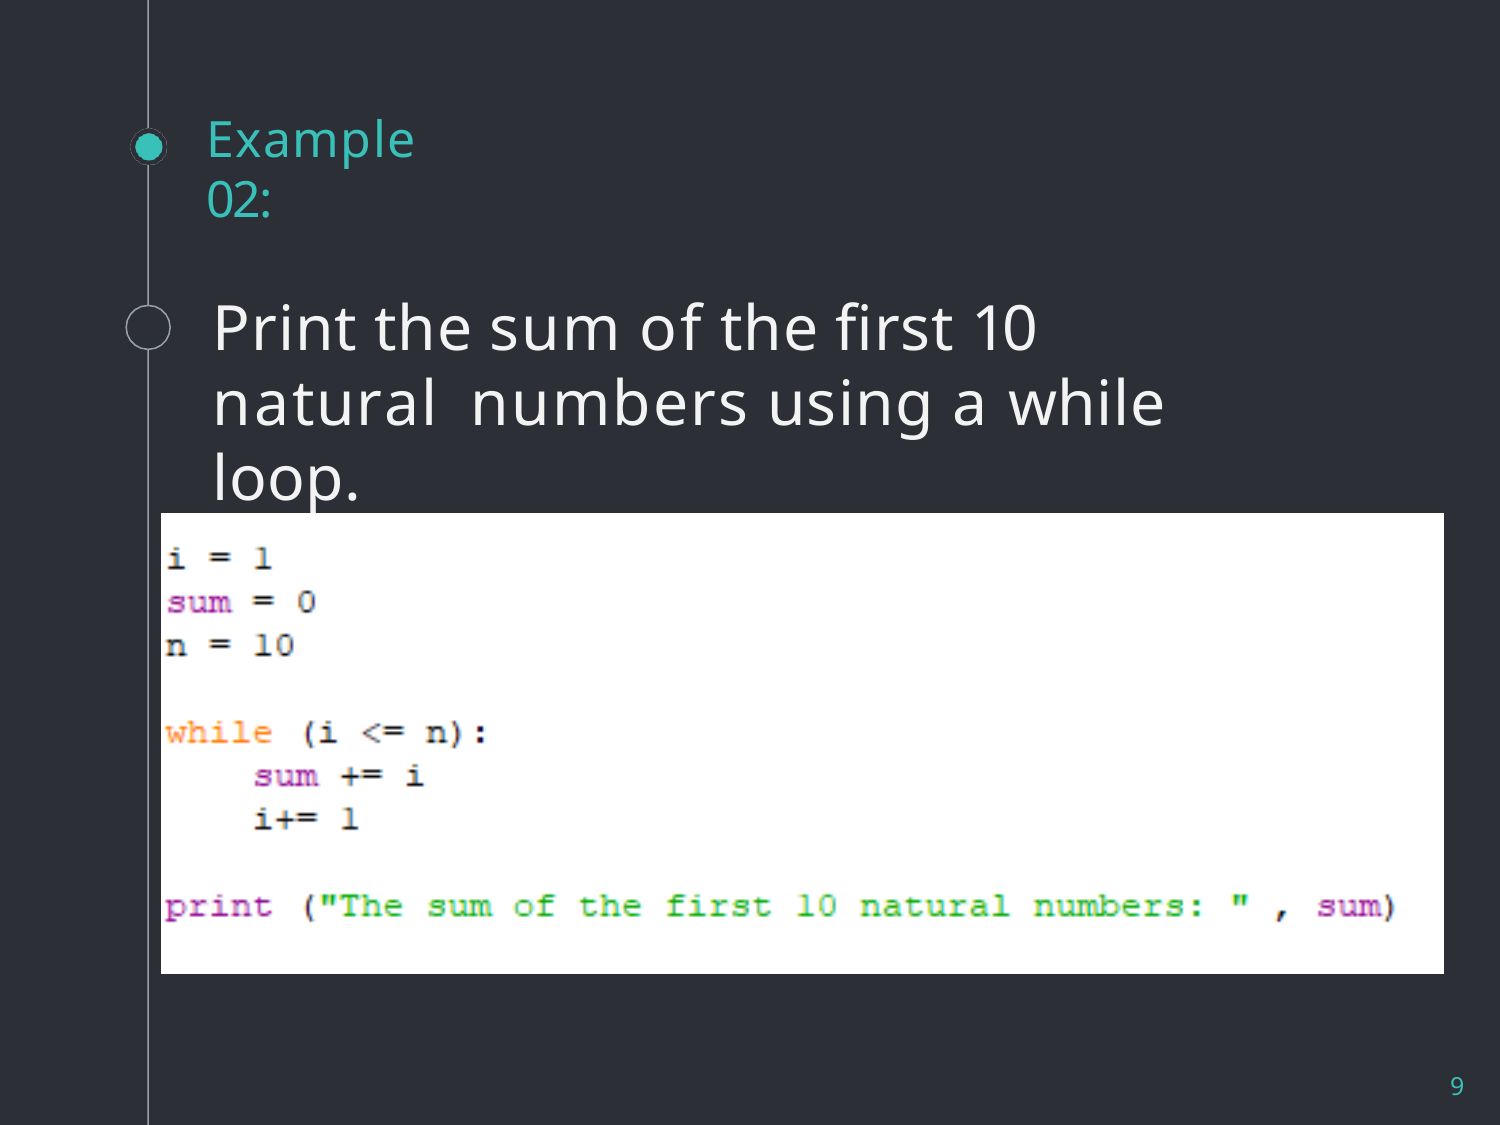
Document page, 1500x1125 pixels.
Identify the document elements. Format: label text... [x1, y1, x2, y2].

text_box Print the sum of the first 10 natural numbers using a while loop. [210, 285, 1207, 511]
picture [161, 512, 1444, 974]
picture [130, 128, 167, 165]
slide_number 9 [1443, 1068, 1480, 1125]
text_box Example 02: [204, 105, 488, 228]
